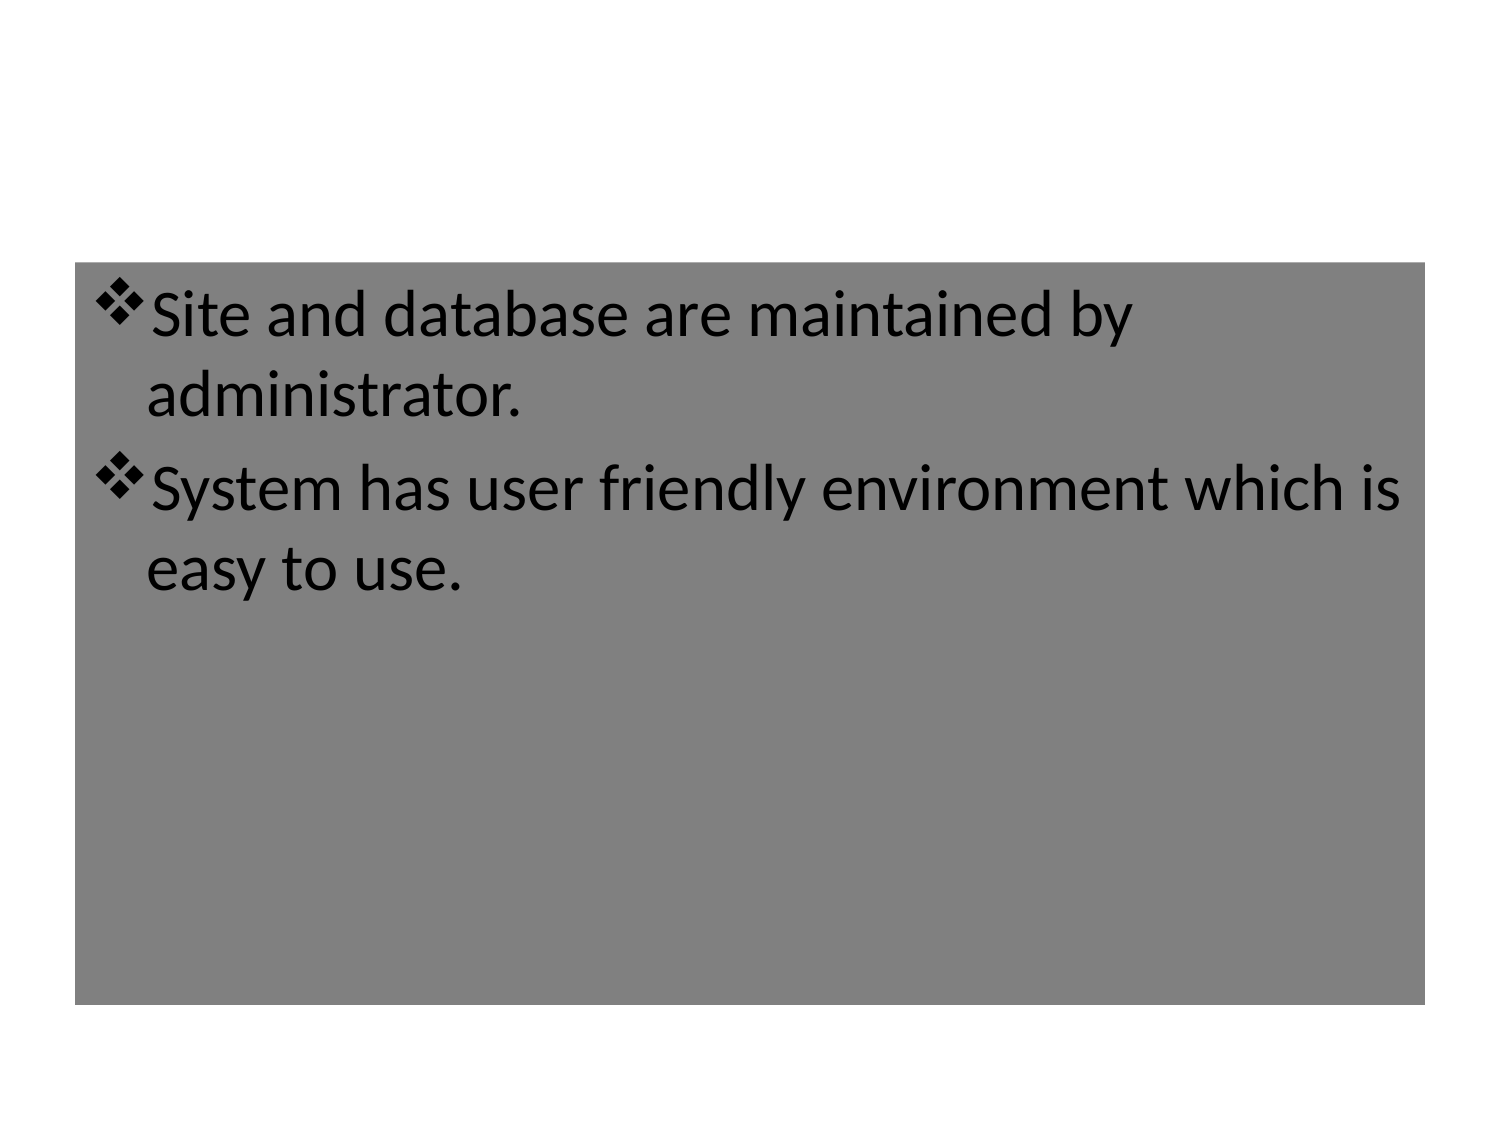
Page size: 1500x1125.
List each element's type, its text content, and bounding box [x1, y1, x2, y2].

list Site and database are maintained by administrator. System has user friendly environment which is easy to use. [75, 262, 1425, 1005]
